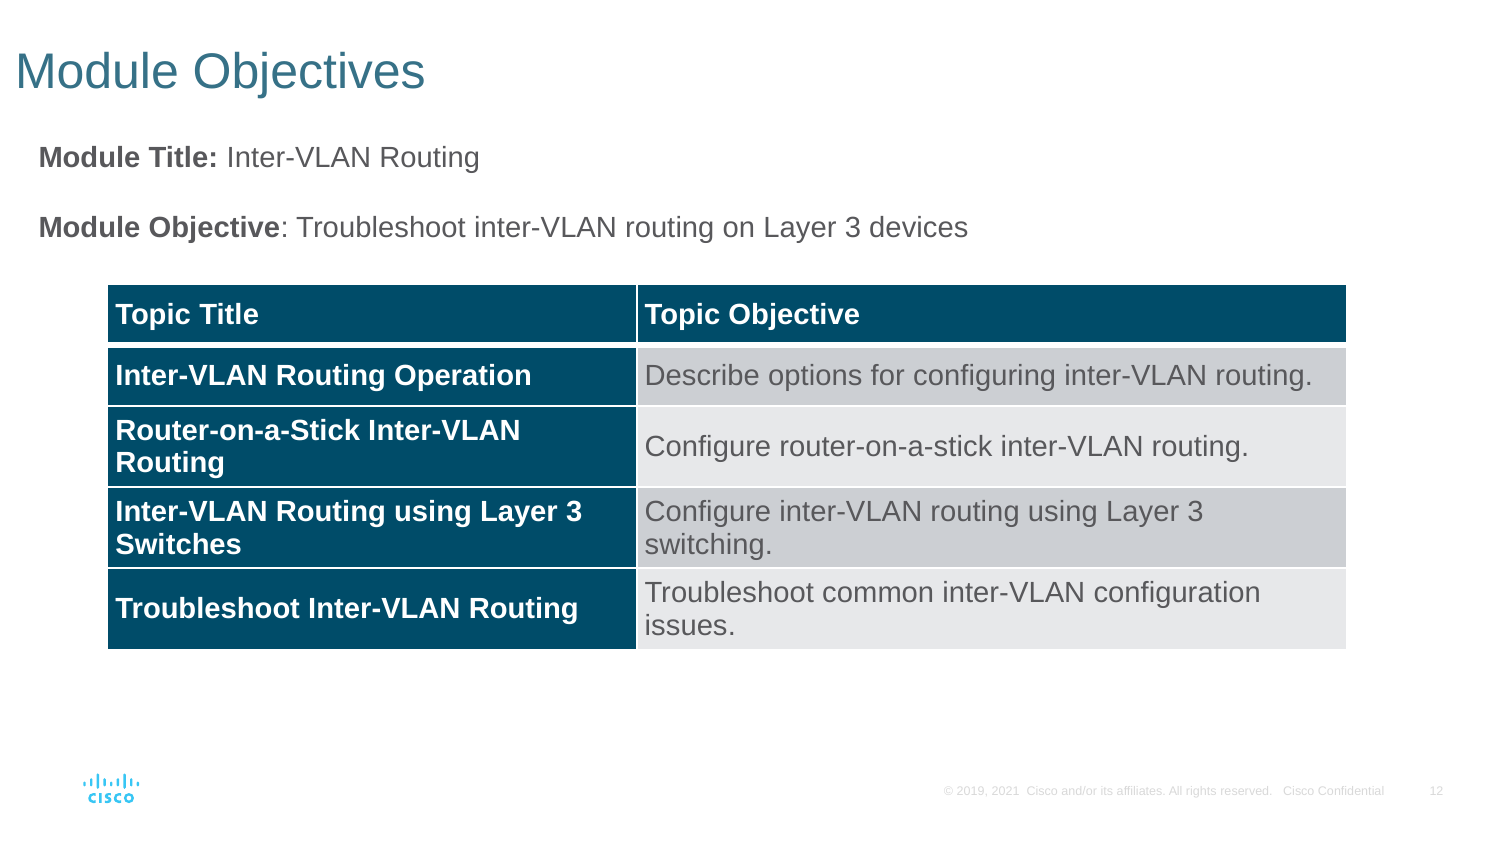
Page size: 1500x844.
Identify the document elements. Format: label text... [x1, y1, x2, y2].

table_header Topic Objective [638, 285, 1346, 342]
table_cell Troubleshoot Inter-VLAN Routing [108, 569, 636, 649]
table_cell Inter-VLAN Routing Operation [108, 348, 636, 405]
list Module Title: Inter-VLAN Routing Module Objective: Troubleshoot inter-VLAN routing on Layer 3 devices [23, 131, 1476, 256]
table_cell Inter-VLAN Routing using Layer 3 Switches [108, 488, 636, 567]
table_cell Describe options for configuring inter-VLAN routing. [638, 348, 1346, 405]
table_cell Configure router-on-a-stick inter-VLAN routing. [638, 407, 1346, 486]
table_header Topic Title [108, 285, 636, 342]
title Module Objectives [0, 6, 1500, 131]
table_cell Configure inter-VLAN routing using Layer 3 switching. [638, 488, 1346, 567]
table_cell Router-on-a-Stick Inter-VLAN Routing [108, 407, 636, 486]
table_cell Troubleshoot common inter-VLAN configuration issues. [638, 569, 1346, 649]
